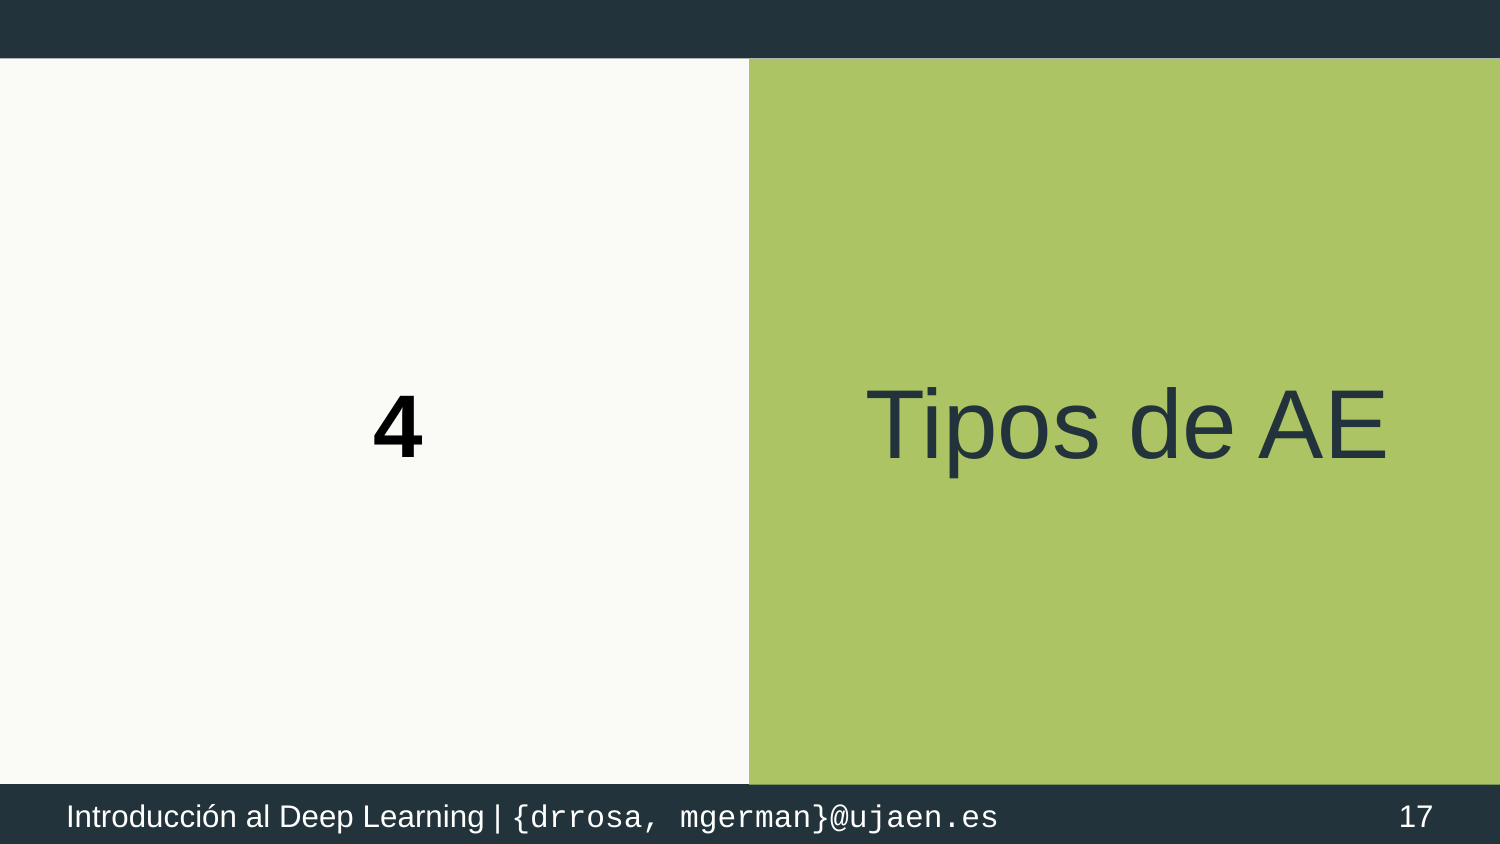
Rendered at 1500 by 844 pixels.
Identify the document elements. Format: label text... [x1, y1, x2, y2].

title Tipos de AE [806, 345, 1449, 499]
title 4 [48, 352, 749, 491]
slide_number ‹#› [1358, 782, 1449, 844]
